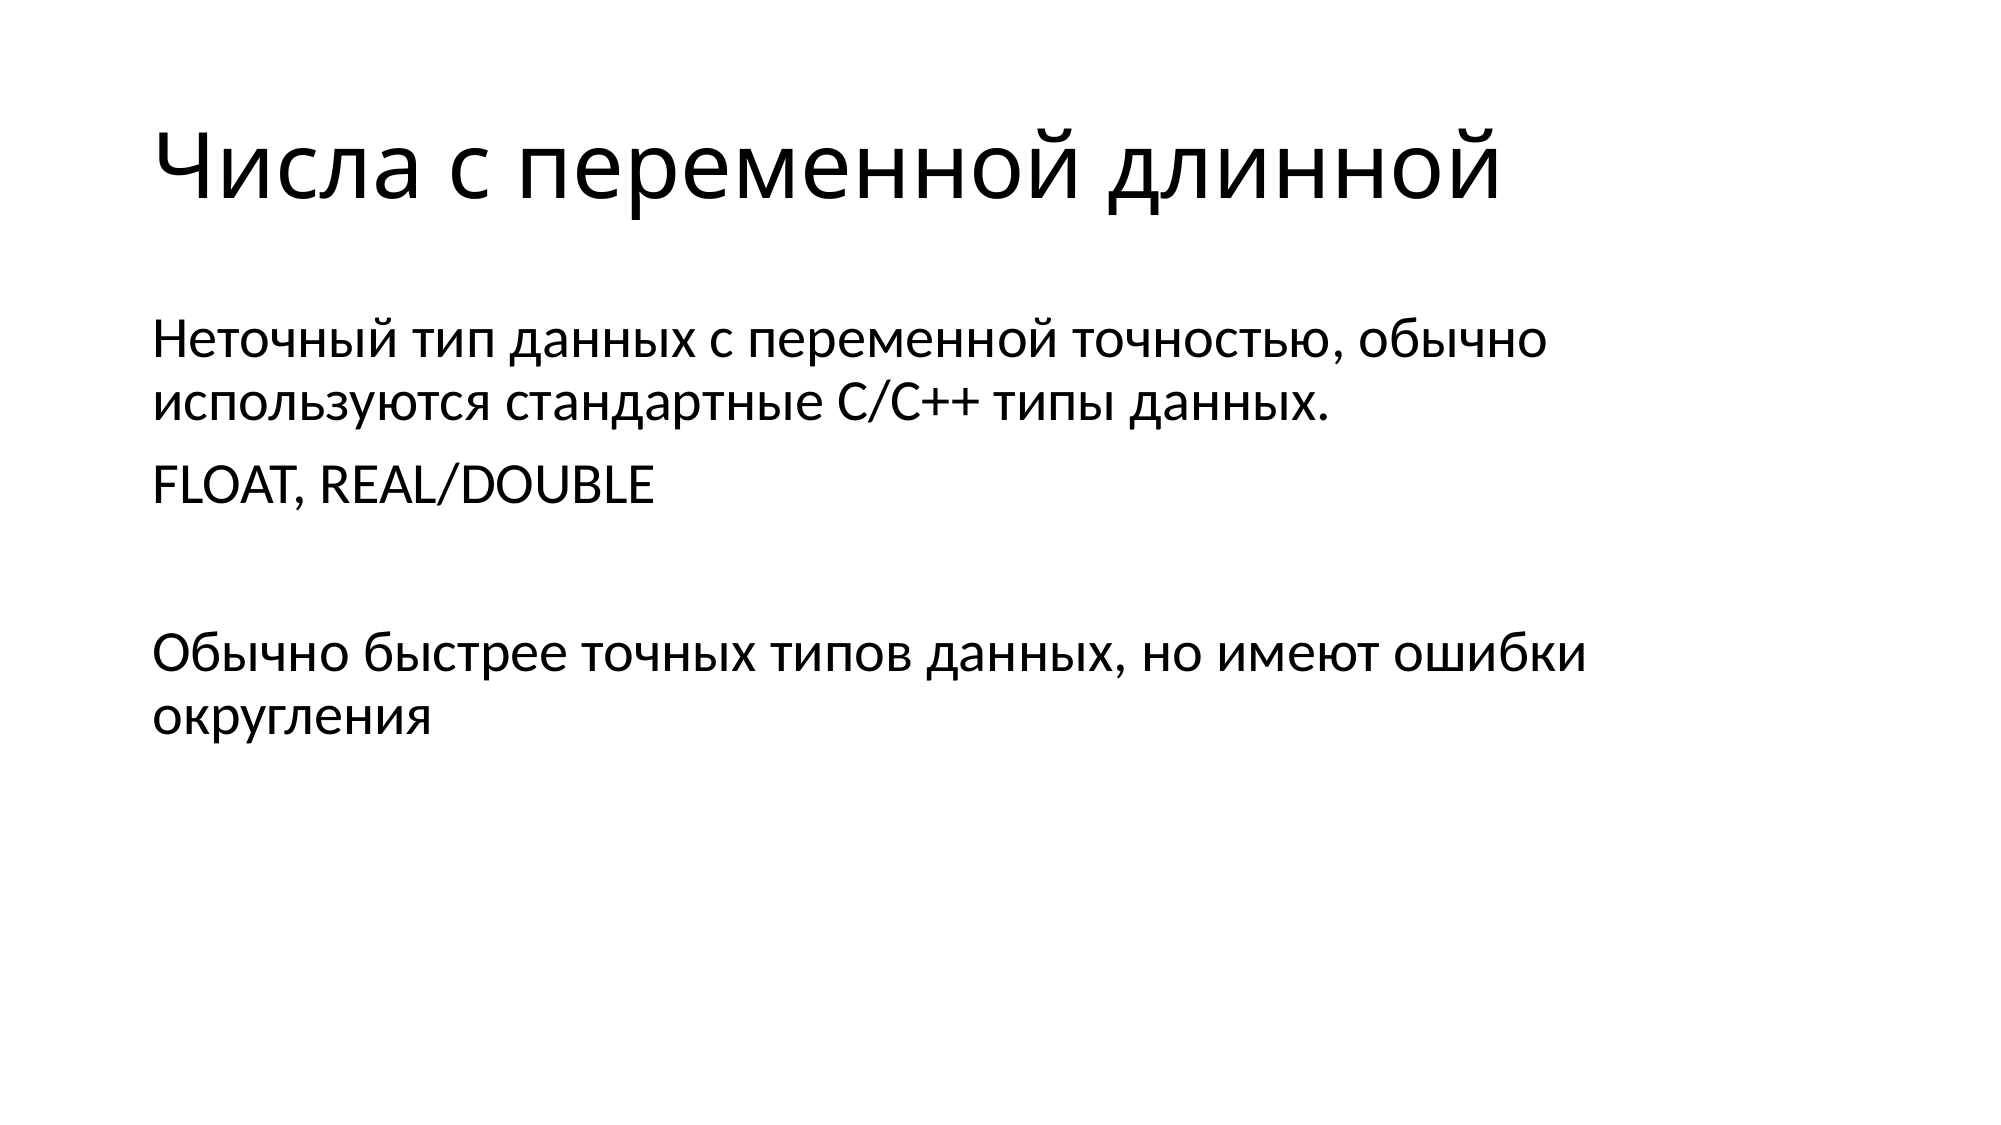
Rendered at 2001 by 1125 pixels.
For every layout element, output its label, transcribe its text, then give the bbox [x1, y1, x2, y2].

list Неточный тип данных с переменной точностью, обычно используются стандартные C/C++ типы данных. FLOAT, REAL/DOUBLE Обычно быстрее точных типов данных, но имеют ошибки округления [137, 299, 1863, 1014]
title Числа с переменной длинной [137, 59, 1863, 278]
